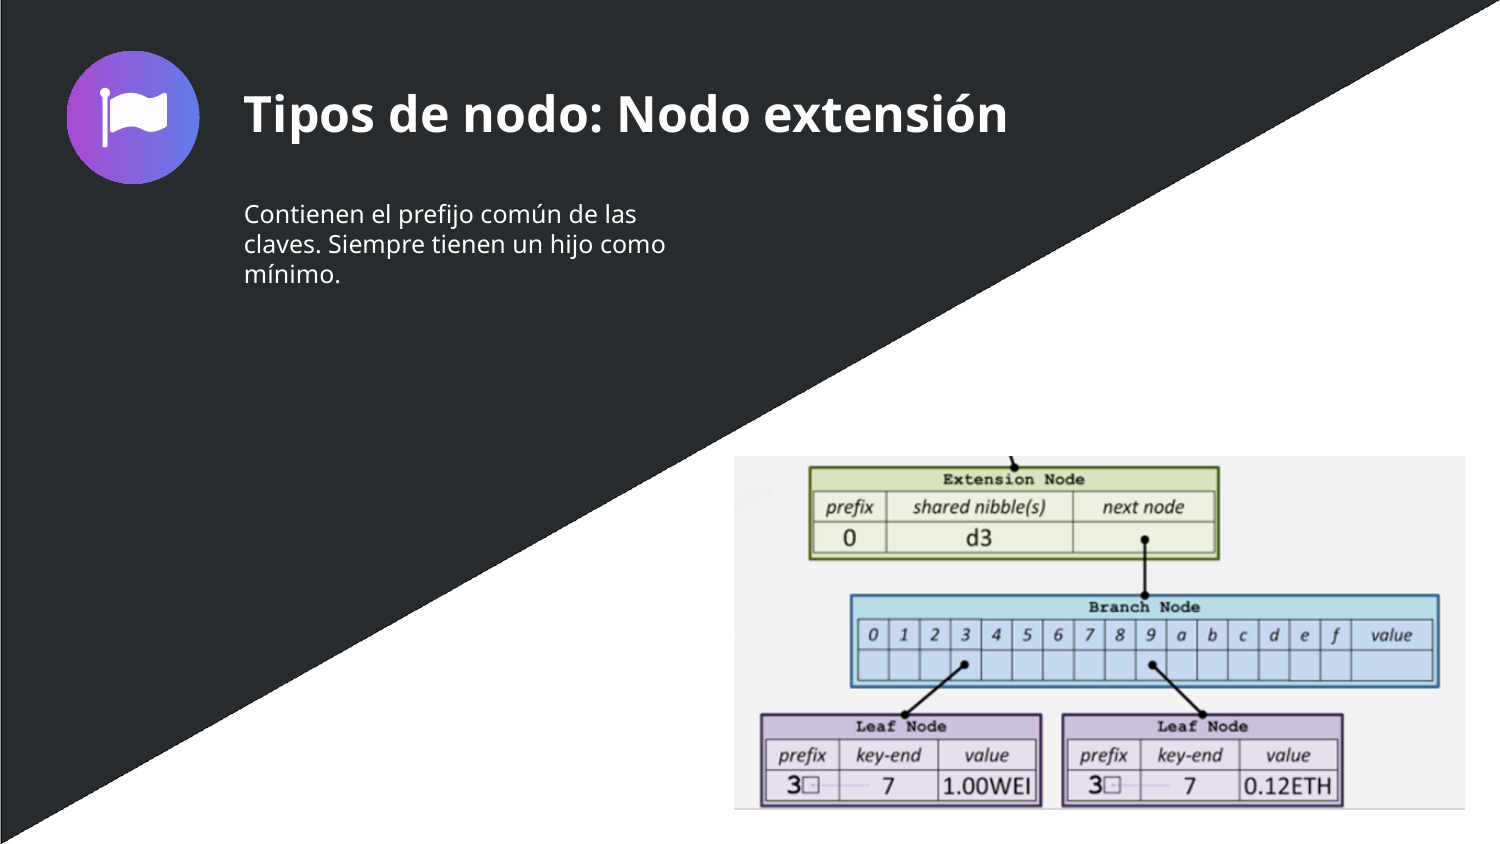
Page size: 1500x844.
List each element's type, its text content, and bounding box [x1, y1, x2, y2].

text_box Contienen el prefijo común de las claves. Siempre tienen un hijo como mínimo. [228, 183, 685, 364]
text_box Tipos de nodo: Nodo extensión [228, 67, 1211, 158]
picture [0, 0, 1500, 844]
text_box [66, 51, 200, 184]
